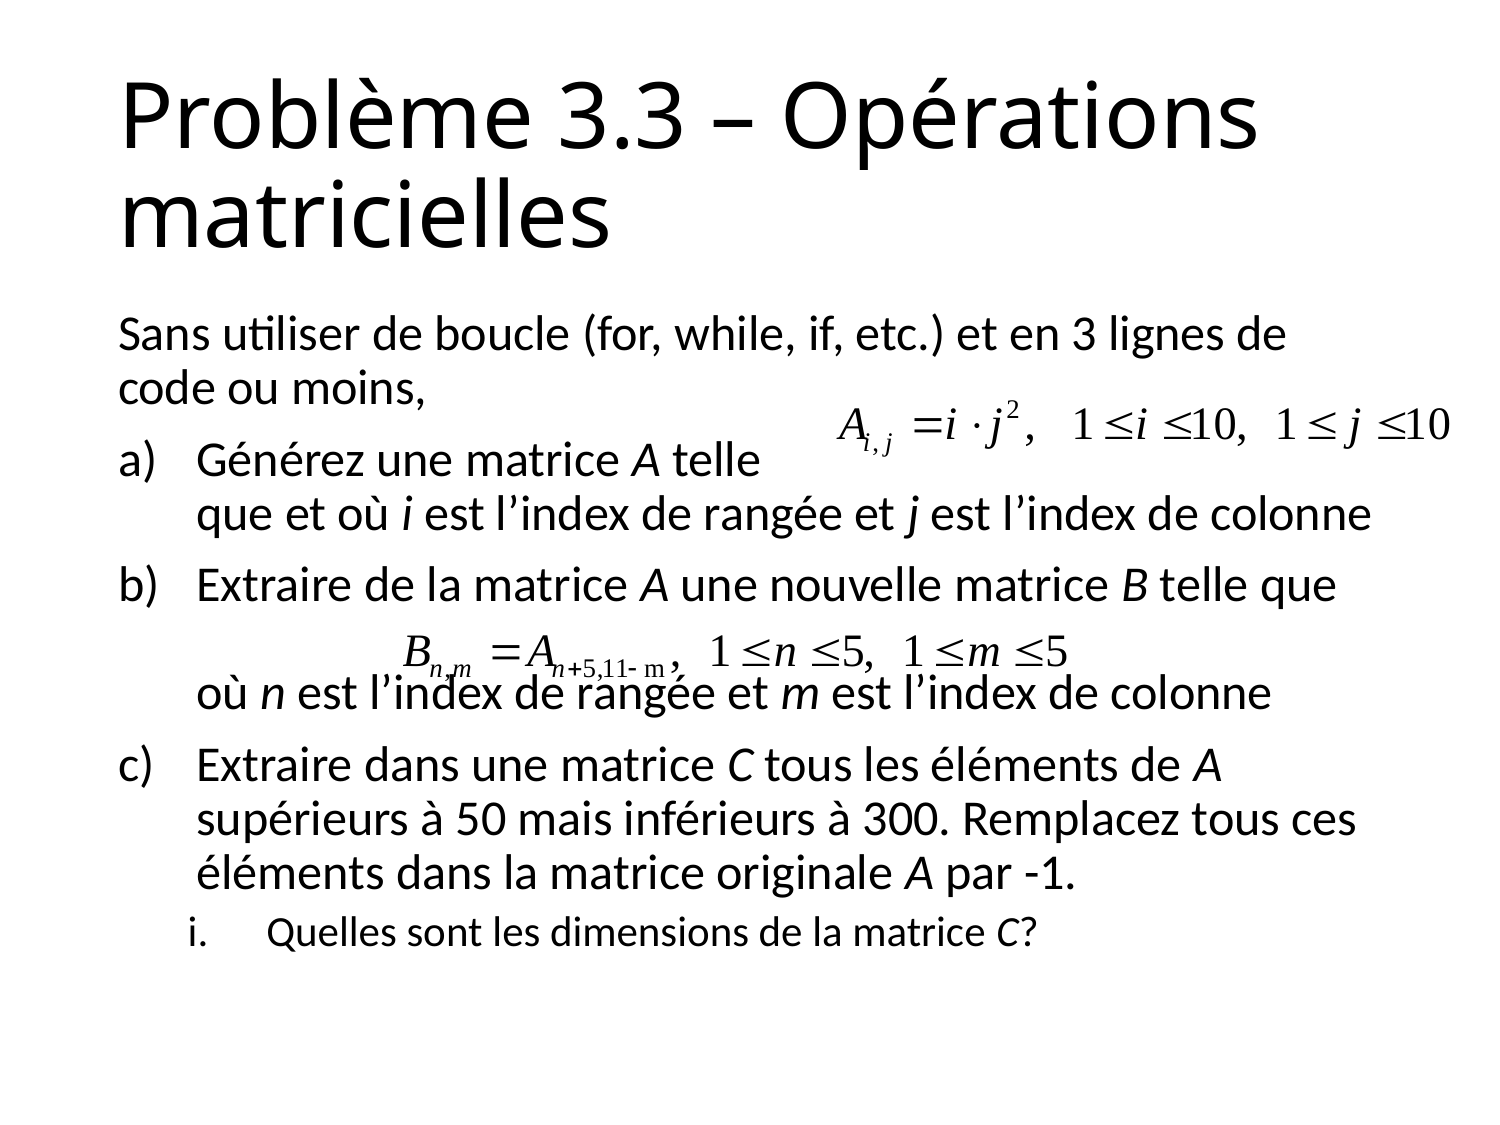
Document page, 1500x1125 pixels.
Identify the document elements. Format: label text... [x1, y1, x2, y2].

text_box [828, 389, 1460, 467]
list Sans utiliser de boucle (for, while, if, etc.) et en 3 lignes de code ou moins, Générez une matrice A telle que et où i est l’index de rangée et j est l’index de colonne Extraire de la matrice A une nouvelle matrice B telle que où n est l’index de rangée et m est l’index de colonne Extraire dans une matrice C tous les éléments de A supérieurs à 50 mais inférieurs à 300. Remplacez tous ces éléments dans la matrice originale A par -1. Quelles sont les dimensions de la matrice C? [103, 299, 1397, 1014]
title Problème 3.3 – Opérations matricielles [103, 59, 1397, 278]
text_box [394, 619, 1075, 694]
